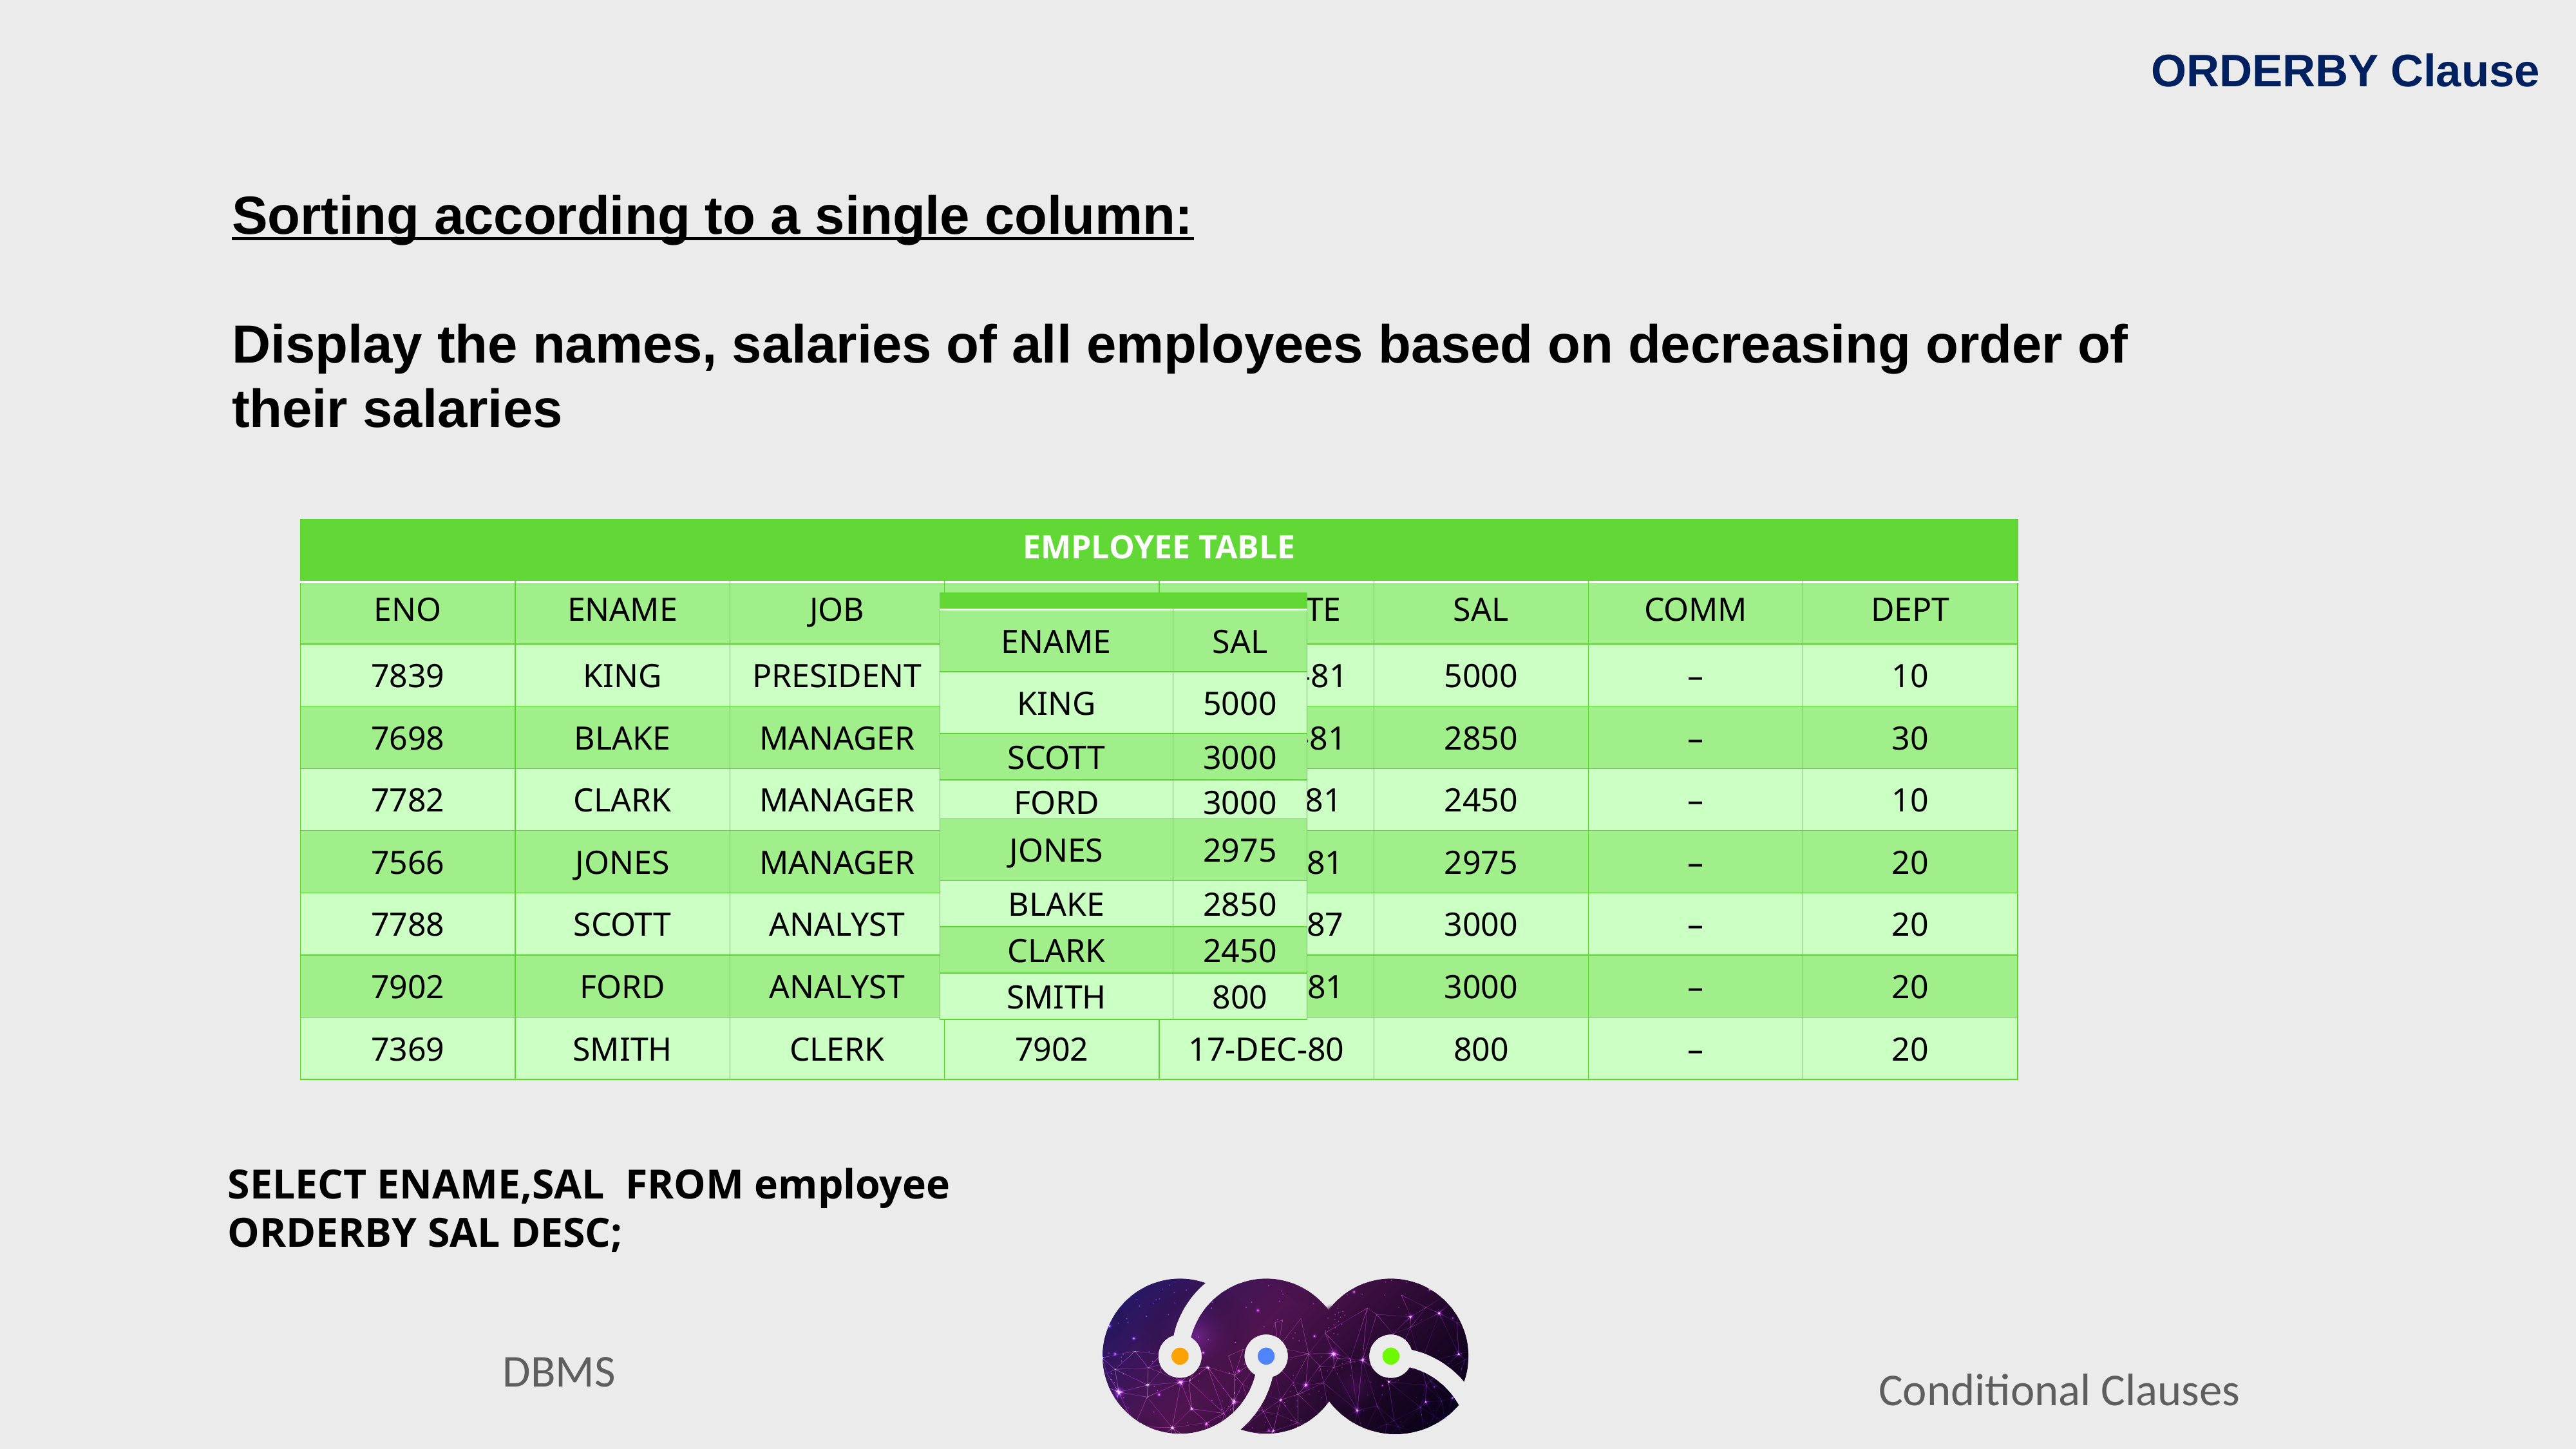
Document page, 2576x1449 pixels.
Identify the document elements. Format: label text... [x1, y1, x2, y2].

table_cell HIREDATE [1160, 583, 1374, 643]
table_cell – [1589, 769, 1803, 830]
table_cell 7566 [301, 831, 515, 893]
table_cell SCOTT [516, 893, 730, 954]
table_cell DEPT [1803, 583, 2017, 643]
table_cell – [1589, 956, 1803, 1017]
table_cell 20 [1803, 831, 2017, 893]
table_cell – [1589, 1018, 1803, 1079]
table_cell 02-APR-81 [1307, 831, 1374, 893]
picture [1093, 1267, 1483, 1449]
table_cell 2850 [1374, 706, 1588, 768]
table_header [940, 594, 1307, 609]
table_cell 09-JUN-81 [1307, 769, 1374, 830]
table_cell FORD [516, 956, 730, 1017]
table_cell CLARK [516, 769, 730, 830]
table_cell 3000 [1173, 781, 1307, 819]
table_cell ENAME [516, 583, 730, 643]
table_cell CLERK [730, 1018, 944, 1079]
table_cell SMITH [940, 974, 1173, 1019]
table_cell 20 [1803, 893, 2017, 954]
table_cell – [1589, 831, 1803, 893]
table_cell SAL [1374, 583, 1588, 643]
table_cell 3000 [1374, 893, 1588, 954]
table_cell 7698 [301, 706, 515, 768]
table_cell 19-APR-87 [1307, 893, 1374, 954]
table_cell SMITH [516, 1018, 730, 1079]
table_cell 01-MAY-81 [1307, 706, 1374, 768]
table_cell MANAGER [730, 831, 940, 893]
table_cell ANALYST [730, 956, 940, 1017]
table_cell 2975 [1374, 831, 1588, 893]
text_box SELECT ENAME,SAL FROM employee ORDERBY SAL DESC; [222, 1153, 2161, 1261]
table_cell 7839 [301, 645, 515, 706]
table_cell 03-DEC-81 [1307, 956, 1374, 1017]
text_box Sorting according to a single column: Display the names, salaries of all employees based on decreasing order of their salaries [222, 175, 2240, 443]
table_cell CLARK [940, 927, 1173, 972]
table_cell 7782 [301, 769, 515, 830]
table_cell ENAME [940, 611, 1173, 671]
table_cell PRESIDENT [730, 645, 940, 706]
table_cell JONES [940, 819, 1173, 880]
table_cell 800 [1374, 1018, 1588, 1079]
table_cell COMM [1589, 583, 1803, 643]
table_cell 7902 [945, 1020, 1159, 1079]
table_cell KING [940, 672, 1173, 733]
table_cell 20 [1803, 1018, 2017, 1079]
table_cell 3000 [1374, 956, 1588, 1017]
table_cell – [1589, 893, 1803, 954]
table_cell 2450 [1374, 769, 1588, 830]
table_cell 20 [1803, 956, 2017, 1017]
text_box ORDERBY Clause [940, 35, 2546, 102]
table_cell 5000 [1374, 645, 1588, 706]
table_cell SAL [1173, 611, 1307, 671]
table_header EMPLOYEE TABLE [301, 520, 2017, 581]
table_cell 30 [1803, 706, 2017, 768]
table_cell 7902 [301, 956, 515, 1017]
table_cell 2450 [1173, 927, 1307, 972]
table_cell 3000 [1173, 734, 1307, 779]
table_cell SCOTT [940, 734, 1173, 779]
text_box Conditional Clauses [1587, 1349, 2532, 1425]
table_cell 5000 [1173, 672, 1307, 733]
table_cell 7369 [301, 1018, 515, 1079]
table_cell 2975 [1173, 819, 1307, 880]
table_cell – [1589, 706, 1803, 768]
table_cell 800 [1173, 974, 1307, 1019]
table_cell MGR [945, 583, 1159, 592]
table_cell – [1589, 645, 1803, 706]
table_cell ENO [301, 583, 515, 643]
table_cell 17-NOV-81 [1307, 645, 1374, 706]
table_cell ANALYST [730, 893, 940, 954]
table_cell 7788 [301, 893, 515, 954]
table_cell FORD [940, 781, 1173, 819]
table_cell BLAKE [516, 706, 730, 768]
table_cell MANAGER [730, 706, 940, 768]
table_cell MANAGER [730, 769, 940, 830]
table_cell 10 [1803, 645, 2017, 706]
table_cell JONES [516, 831, 730, 893]
table_cell 10 [1803, 769, 2017, 830]
table_cell 2850 [1173, 881, 1307, 926]
table_cell JOB [730, 583, 944, 643]
table_cell 17-DEC-80 [1160, 1018, 1374, 1079]
table_cell BLAKE [940, 881, 1173, 926]
table_cell KING [516, 645, 730, 706]
